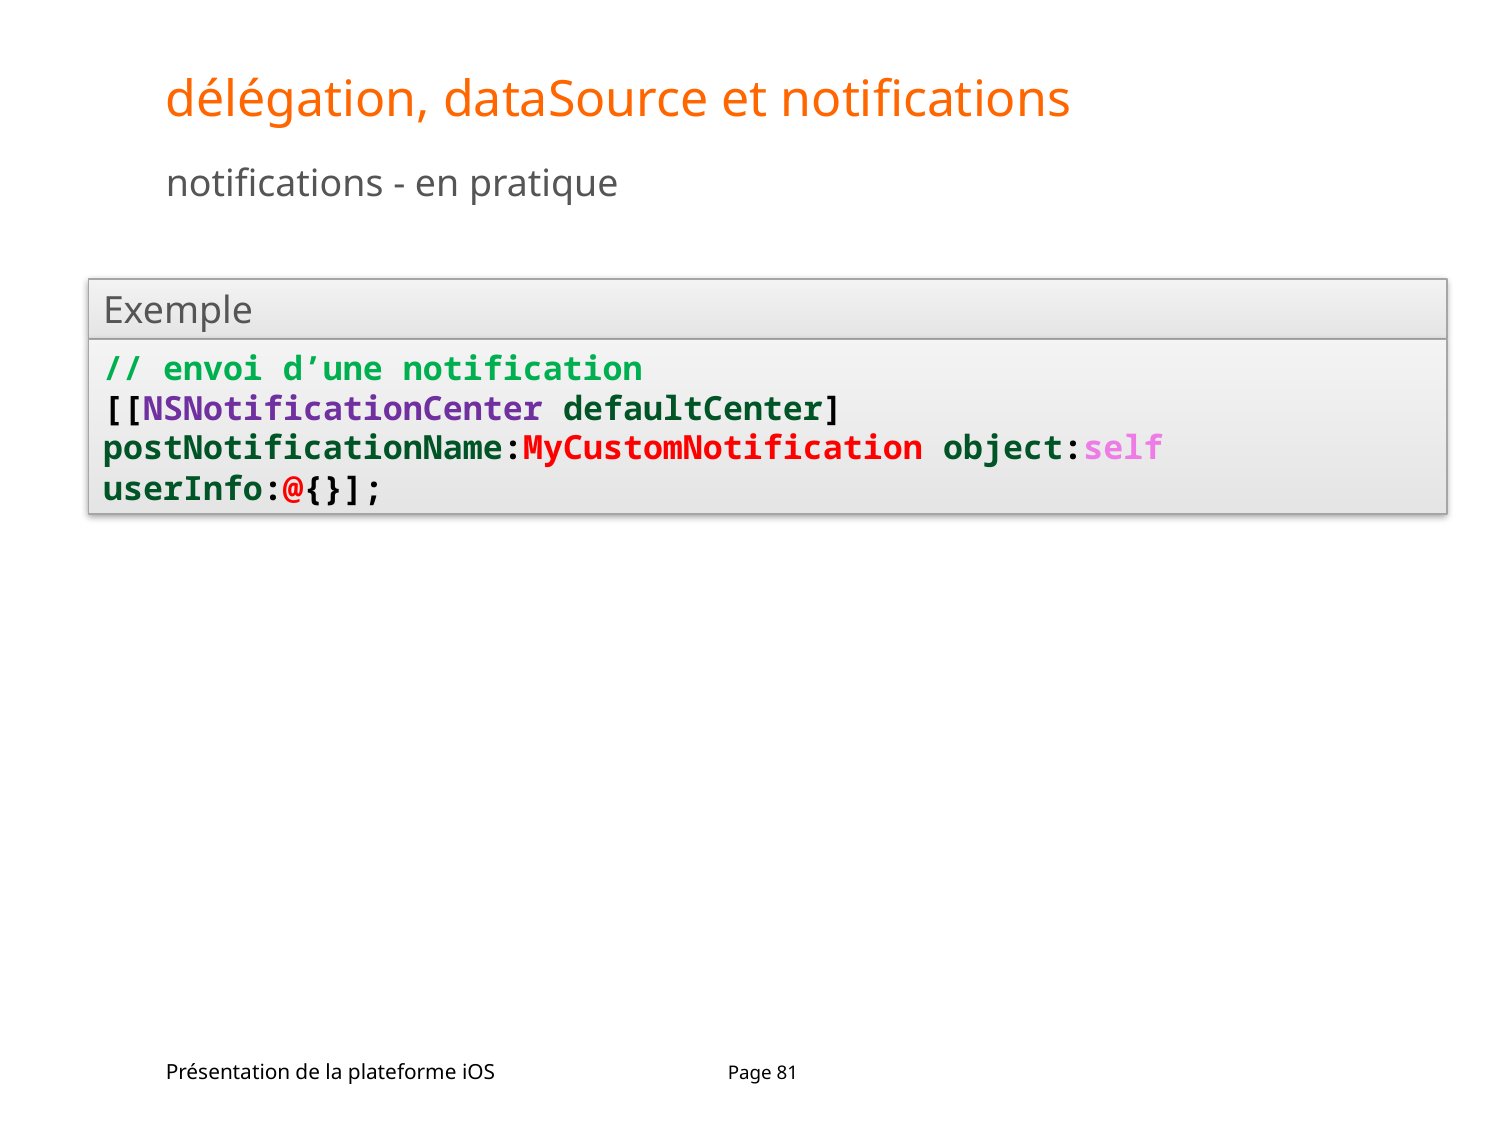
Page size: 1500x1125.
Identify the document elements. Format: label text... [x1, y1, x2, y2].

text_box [88, 278, 1448, 517]
footer Présentation de la plateforme iOS [165, 1050, 575, 1087]
title délégation, dataSource et notifications [165, 66, 1448, 148]
list notifications - en pratique [165, 158, 1448, 209]
